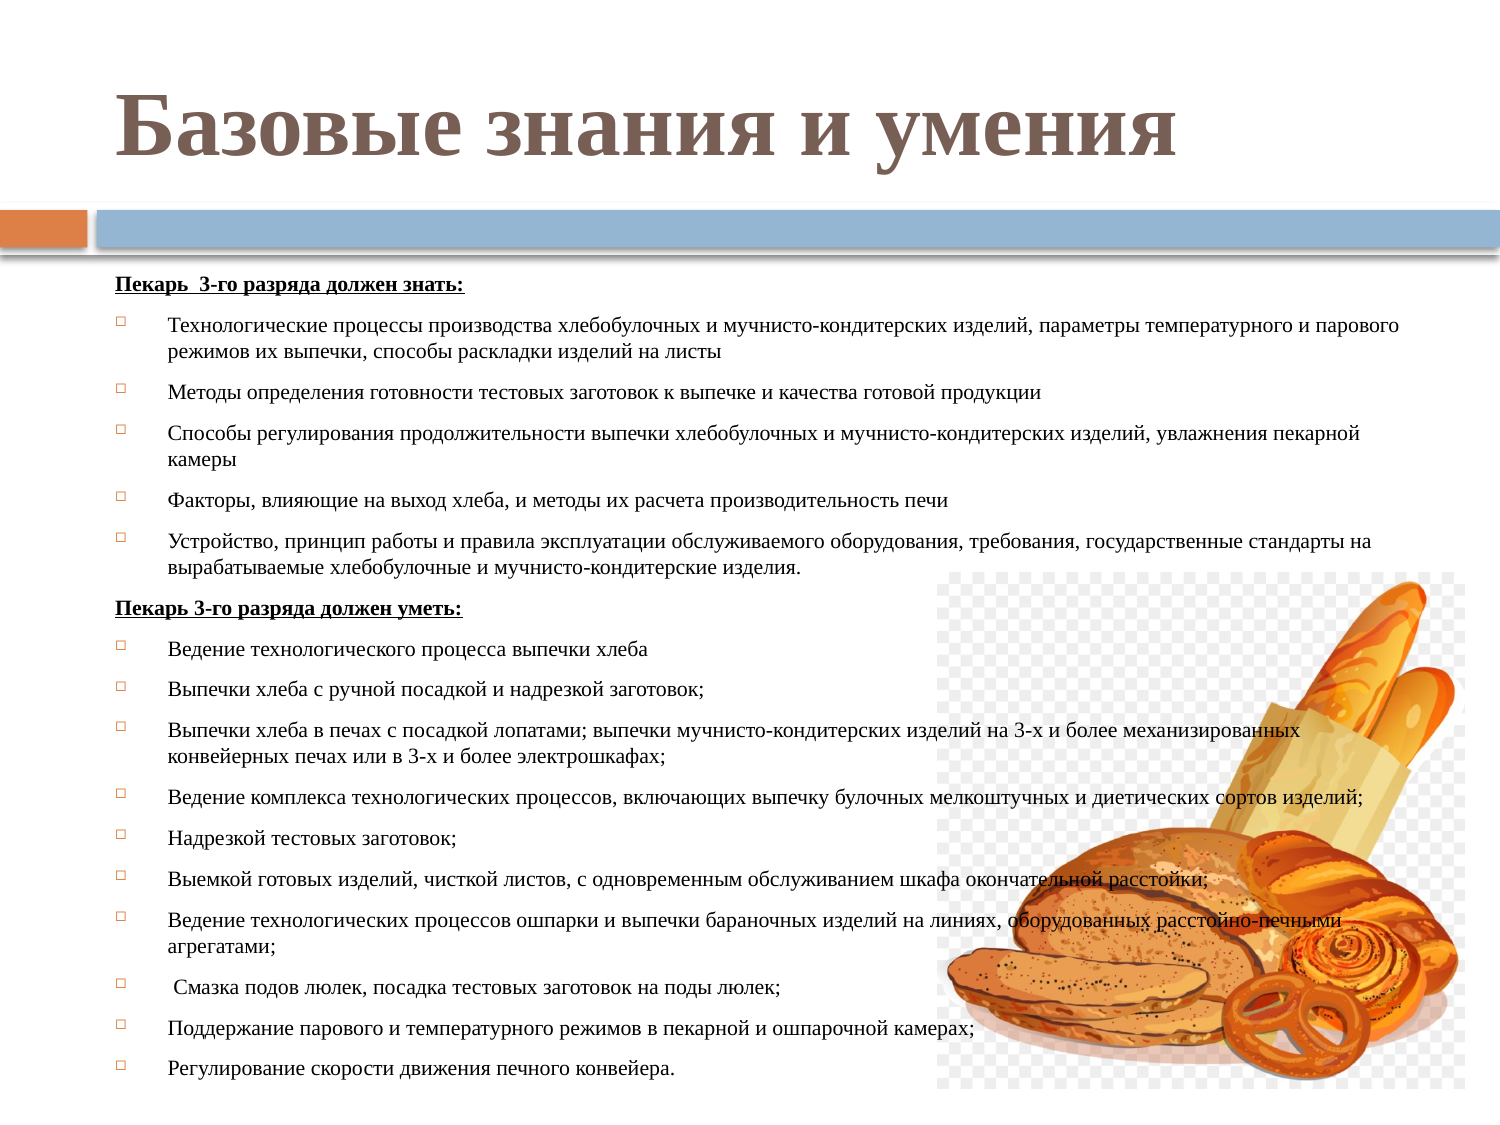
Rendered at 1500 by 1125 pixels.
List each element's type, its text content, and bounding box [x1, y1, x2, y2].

title Базовые знания и умения [100, 37, 1438, 200]
picture [937, 572, 1466, 1089]
list Пекарь 3-го разряда должен знать: Технологические процессы производства хлебобулочных и мучнисто-кондитерских изделий, параметры температурного и парового режимов их выпечки, способы раскладки изделий на листы Методы определения готовности тестовых заготовок к выпечке и качества готовой продукции Способы регулирования продолжительности выпечки хлебобулочных и мучнисто-кондитерских изделий, увлажнения пекарной камеры Факторы, влияющие на выход хлеба, и методы их расчета производительность печи Устройство, принцип работы и правила эксплуатации обслуживаемого оборудования, требования, государственные стандарты на вырабатываемые хлебобулочные и мучнисто-кондитерские изделия. Пекарь 3-го разряда должен уметь: Ведение технологического процесса выпечки хлеба Выпечки хлеба с ручной посадкой и надрезкой заготовок; Выпечки хлеба в печах с посадкой лопатами; выпечки мучнисто-кондитерских изделий на 3-х и более механизированных конвейерных печах или в 3-х и более электрошкафах; Ведение комплекса технологических процессов, включающих выпечку булочных мелкоштучных и диетических сортов изделий; Надрезкой тестовых заготовок; Выемкой готовых изделий, чисткой листов, с одновременным обслуживанием шкафа окончательной расстойки; Ведение технологических процессов ошпарки и выпечки бараночных изделий на линиях, оборудованных расстойно-печными агрегатами; Смазка подов люлек, посадка тестовых заготовок на поды люлек; Поддержание парового и температурного режимов в пекарной и ошпарочной камерах; Регулирование скорости движения печного конвейера. [100, 262, 1438, 891]
